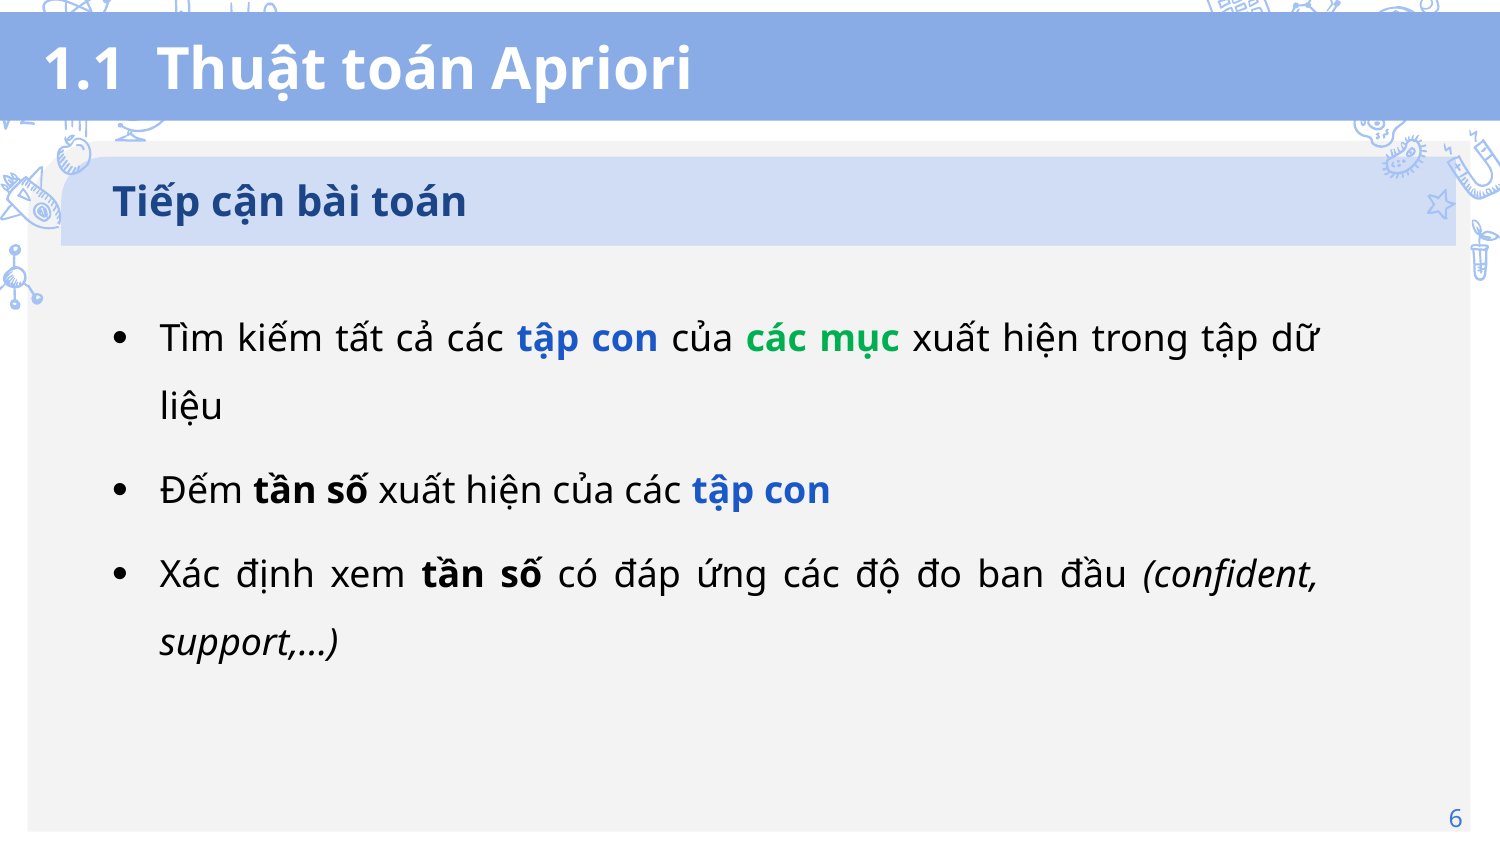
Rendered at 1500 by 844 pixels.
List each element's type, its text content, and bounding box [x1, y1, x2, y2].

text_box Tiếp cận bài toán [97, 167, 881, 232]
title 1.1 Thuật toán Apriori [27, 29, 1035, 104]
text_box Tìm kiếm tất cả các tập con của các mục xuất hiện trong tập dữ liệu Đếm tần số xuất hiện của các tập con Xác định xem tần số có đáp ứng các độ đo ban đầu (confident, support,…) [98, 284, 1335, 671]
slide_number 6 [1410, 796, 1500, 844]
